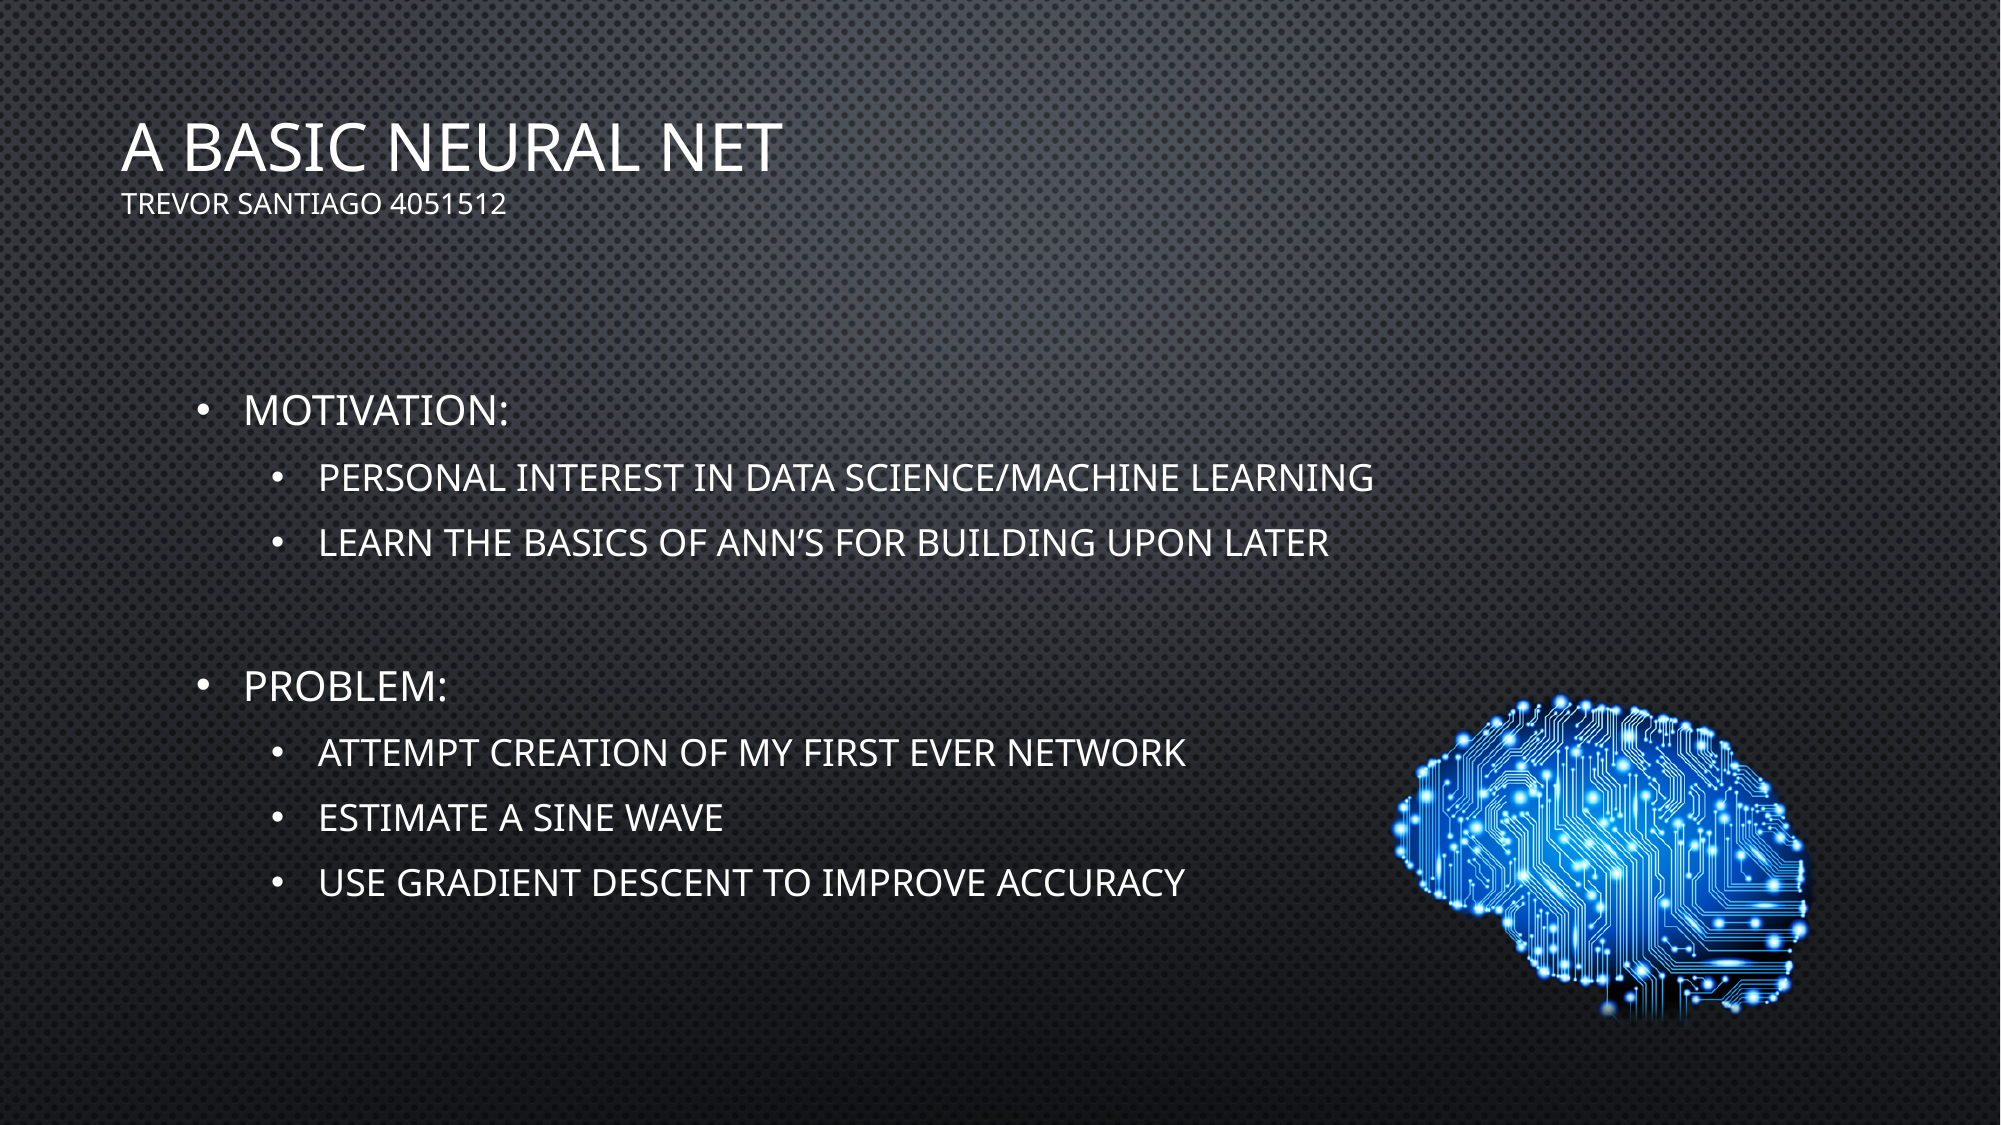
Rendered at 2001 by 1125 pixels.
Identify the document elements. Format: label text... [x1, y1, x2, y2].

picture [1387, 687, 1820, 1036]
title A Basic Neural Net Trevor Santiago 4051512 [106, 74, 1649, 251]
list Motivation: Personal interest in data science/machine learning Learn the basics of ANN’s for building upon later Problem: Attempt creation of my first ever network Estimate a sine wave Use gradient descent to improve accuracy [181, 263, 1649, 1025]
